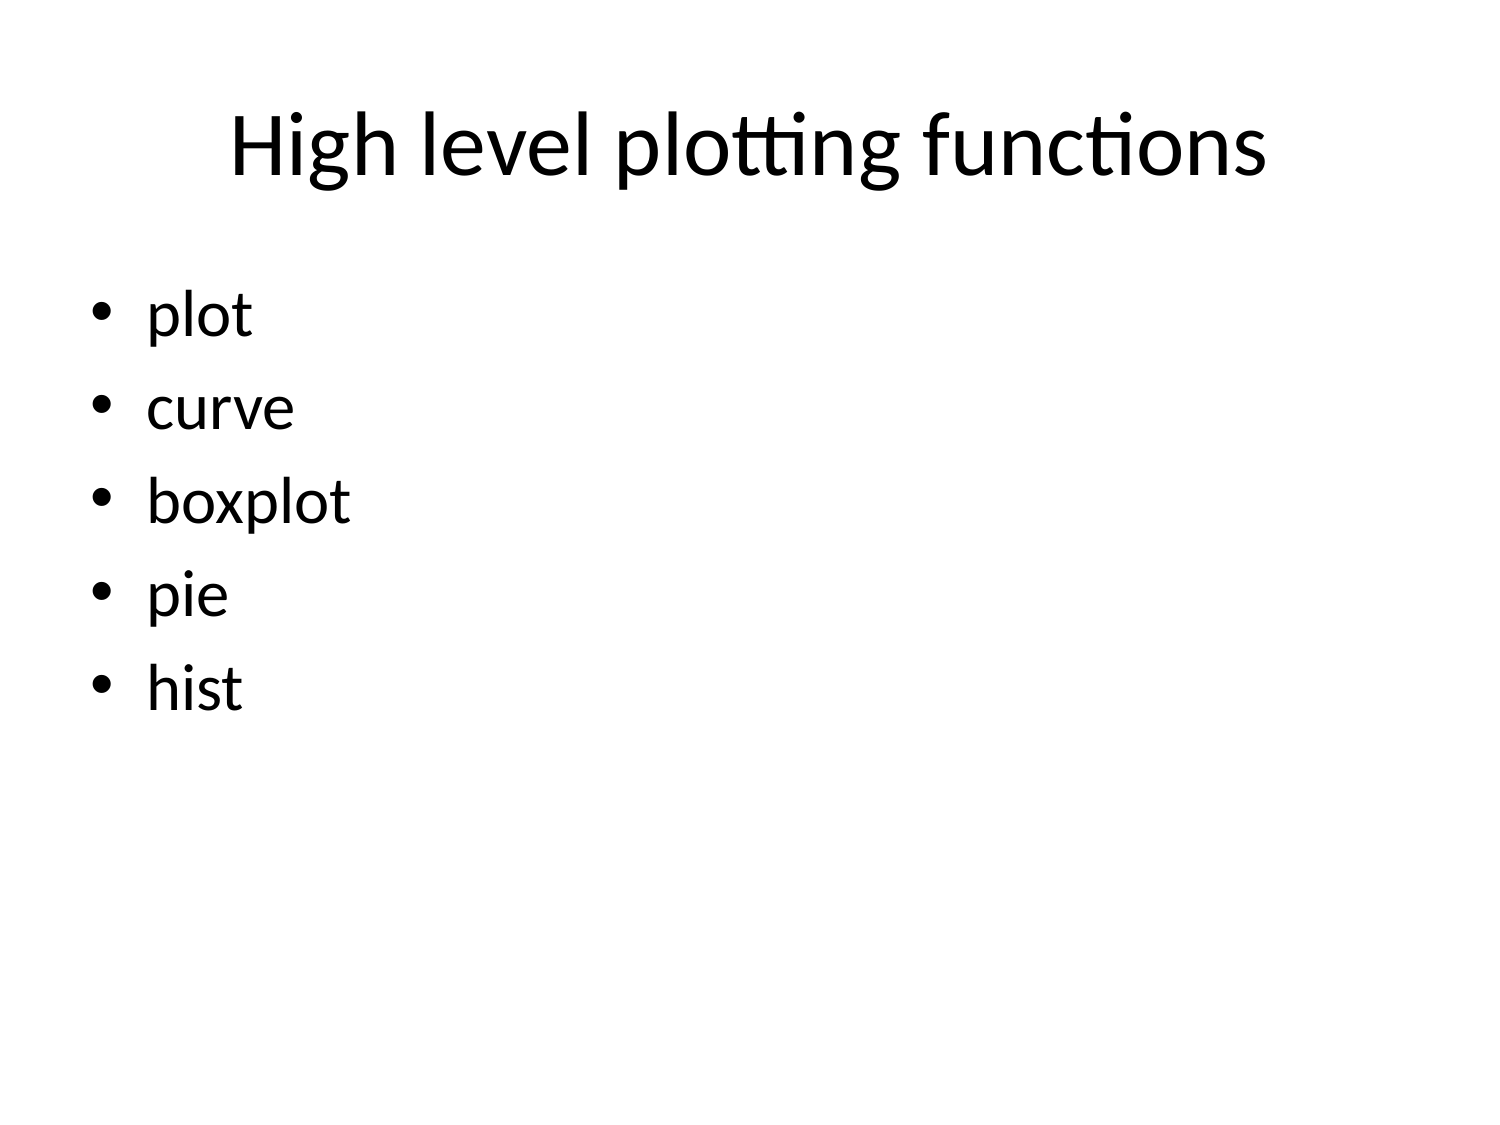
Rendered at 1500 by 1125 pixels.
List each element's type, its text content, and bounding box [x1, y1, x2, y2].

title High level plotting functions [75, 45, 1425, 233]
list plot curve boxplot pie hist [75, 262, 1425, 1005]
